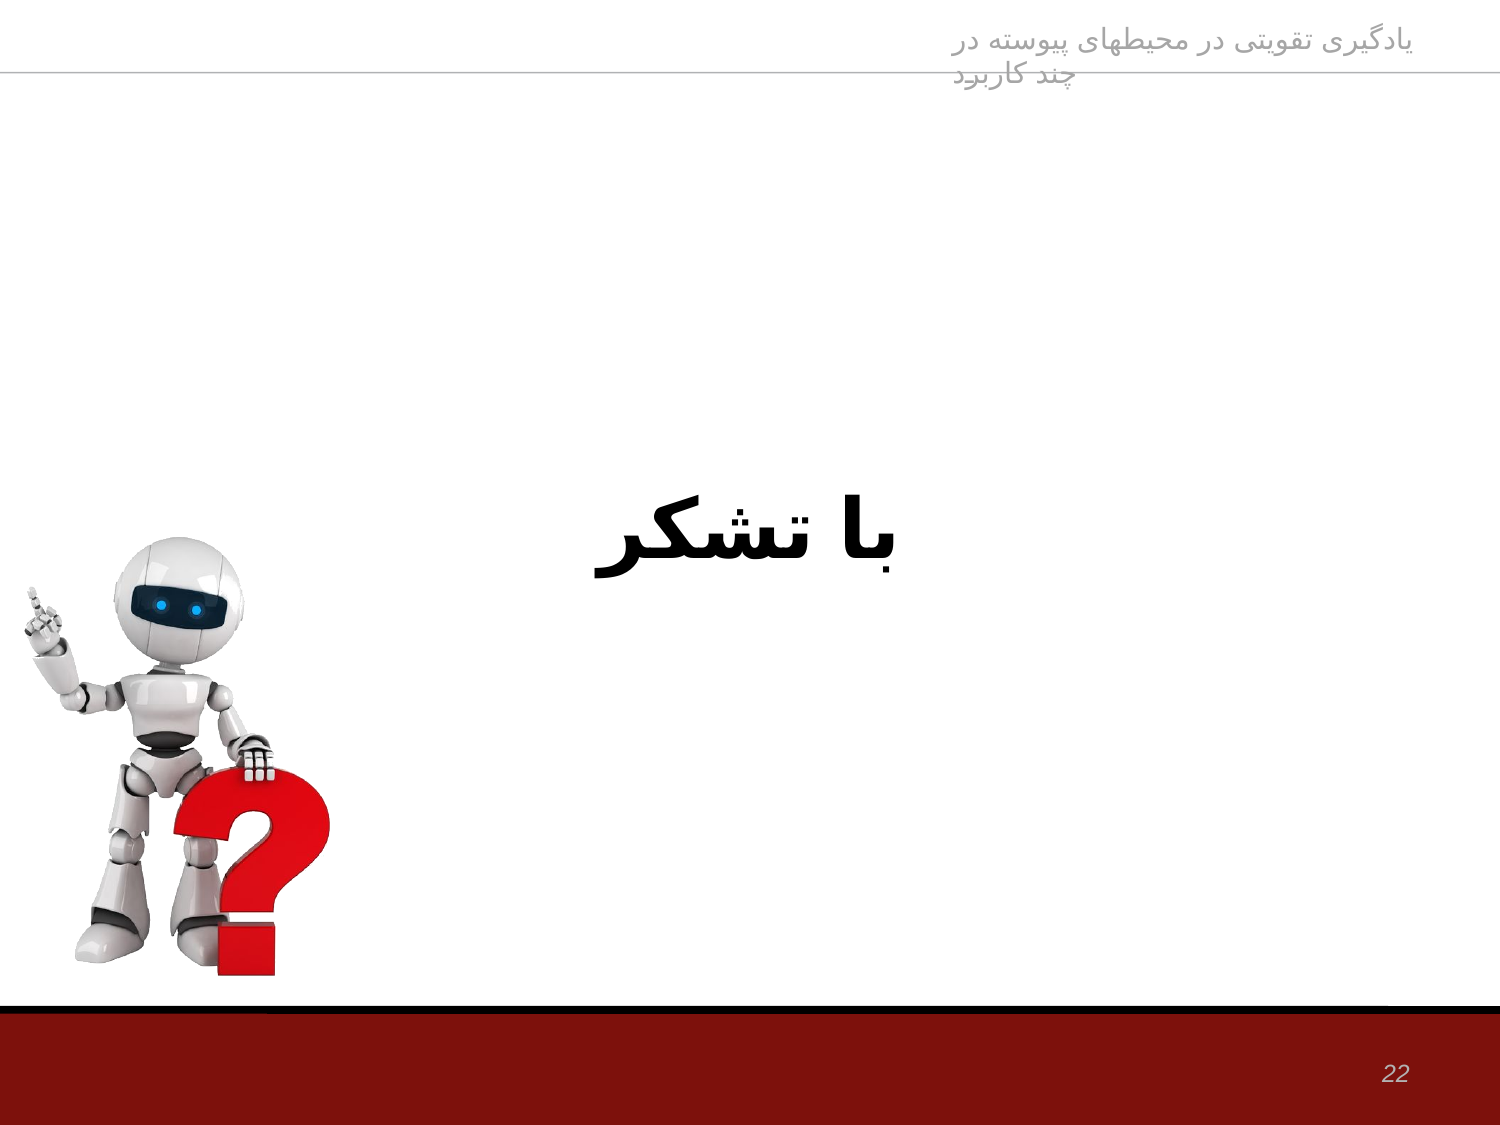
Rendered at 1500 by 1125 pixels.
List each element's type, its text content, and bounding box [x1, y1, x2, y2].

list با تشکر [24, 87, 1475, 963]
slide_number 22 [1074, 1042, 1425, 1103]
picture [24, 537, 330, 976]
